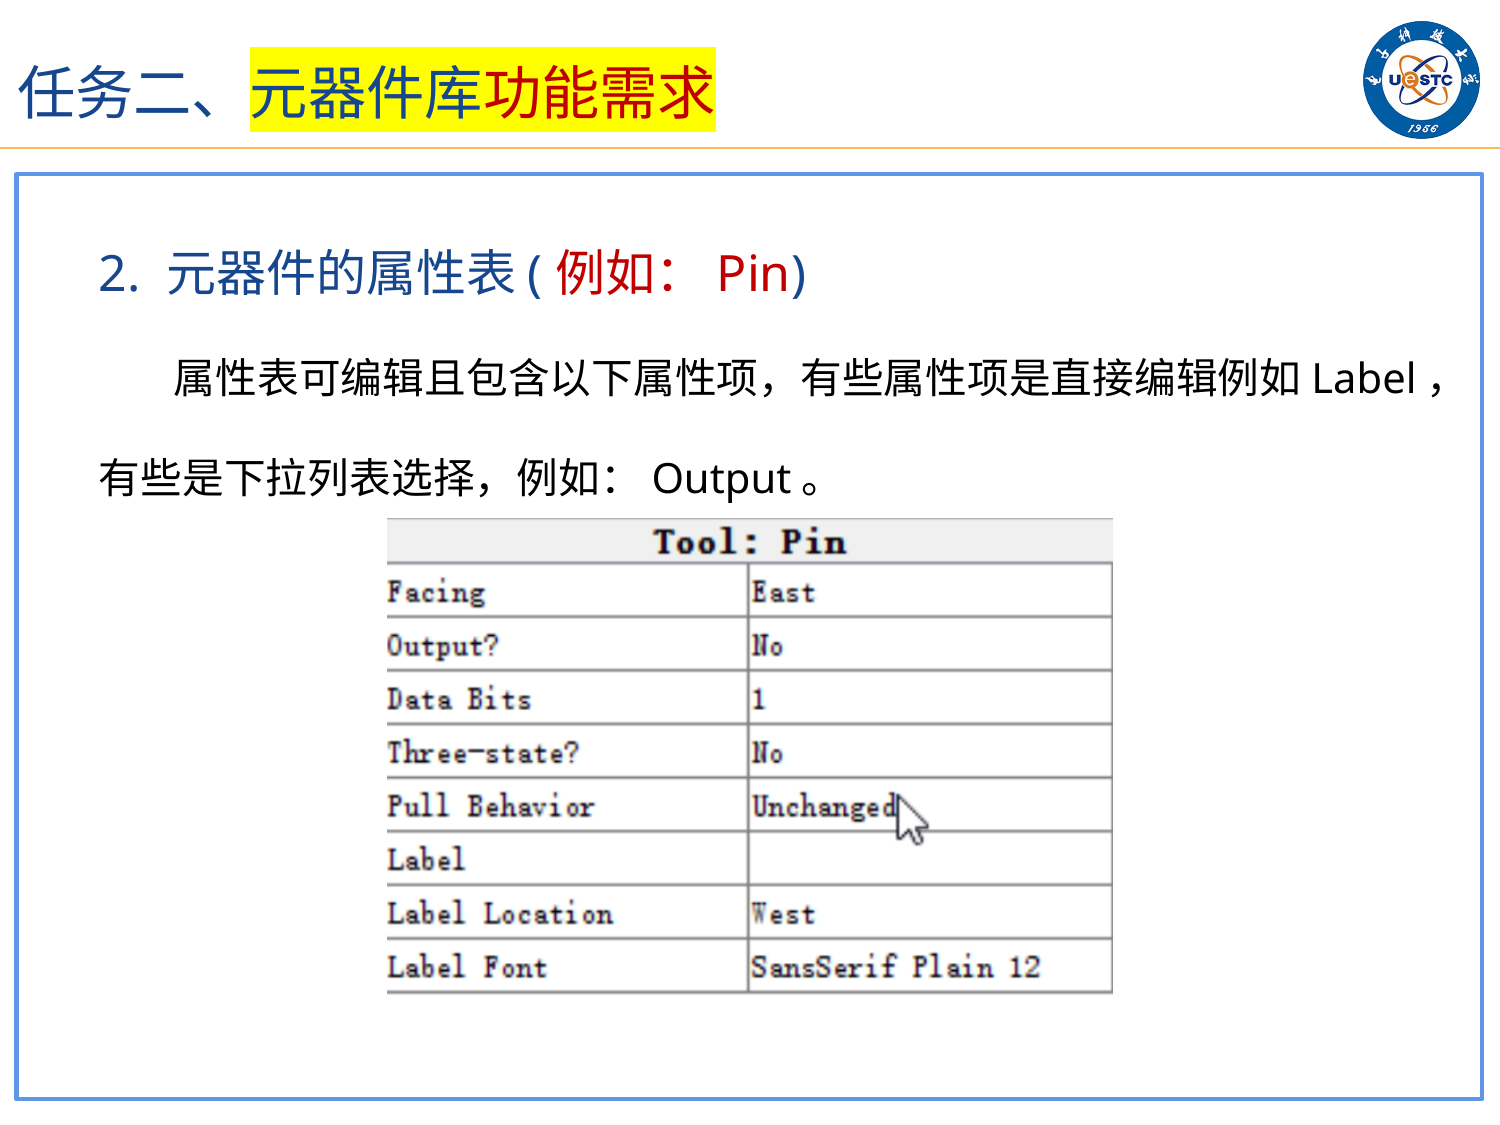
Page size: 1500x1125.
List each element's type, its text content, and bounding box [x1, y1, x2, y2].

text_box 2. 元器件的属性表(例如：Pin) 属性表可编辑且包含以下属性项，有些属性项是直接编辑例如Label，有些是下拉列表选择，例如：Output。 [14, 172, 1484, 1101]
text_box 任务二、元器件库功能需求 [9, 14, 1340, 134]
picture [387, 518, 1113, 995]
picture [1363, 21, 1481, 139]
